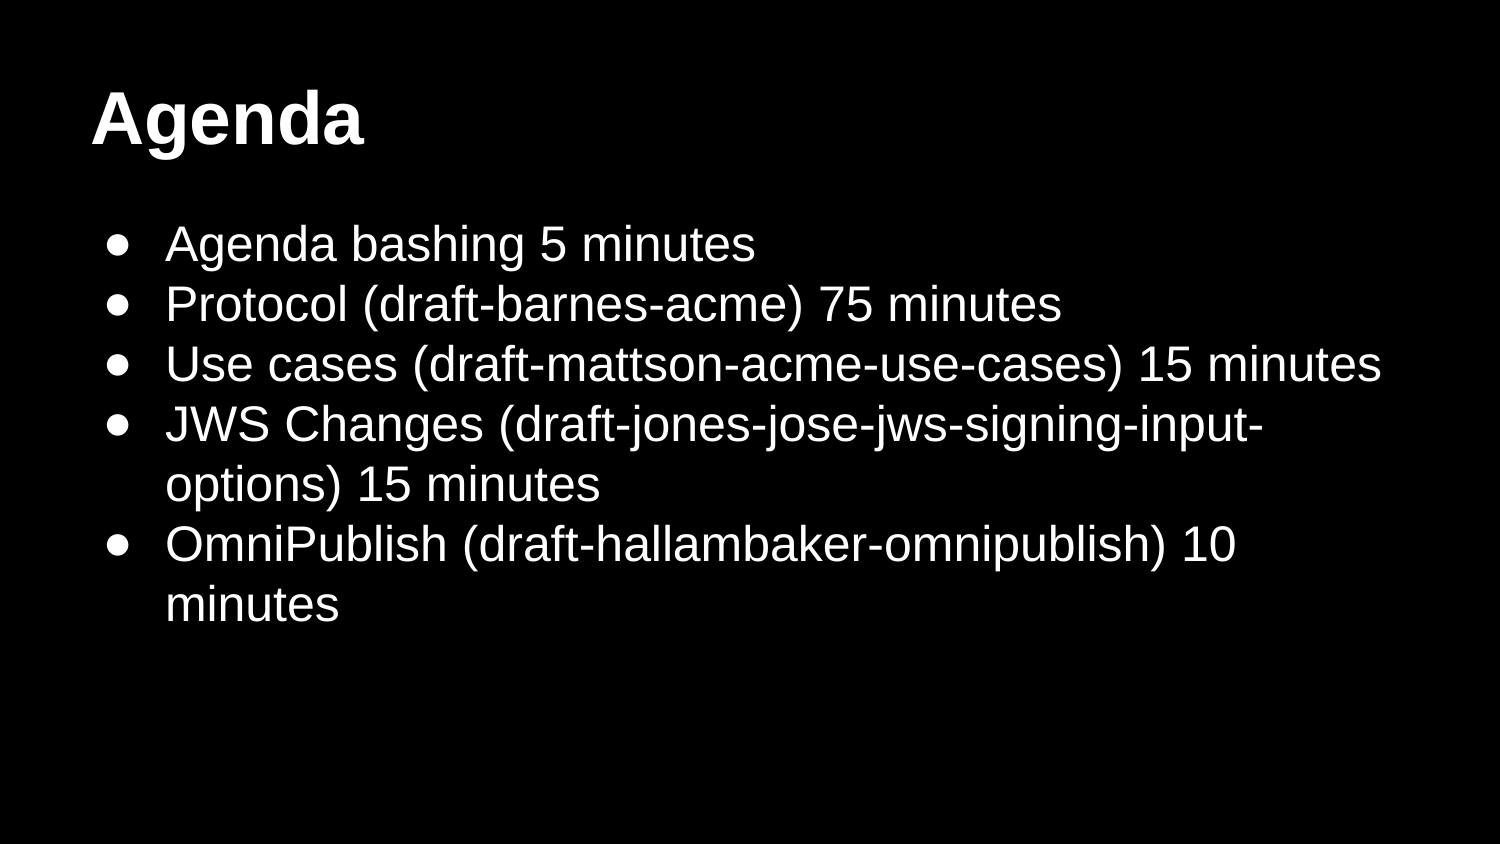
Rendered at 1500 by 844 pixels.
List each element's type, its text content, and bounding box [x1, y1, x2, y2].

title Agenda [75, 33, 1425, 175]
list Agenda bashing 5 minutes Protocol (draft-barnes-acme) 75 minutes Use cases (draft-mattson-acme-use-cases) 15 minutes JWS Changes (draft-jones-jose-jws-signing-input-options) 15 minutes OmniPublish (draft-hallambaker-omnipublish) 10 minutes [75, 196, 1425, 808]
